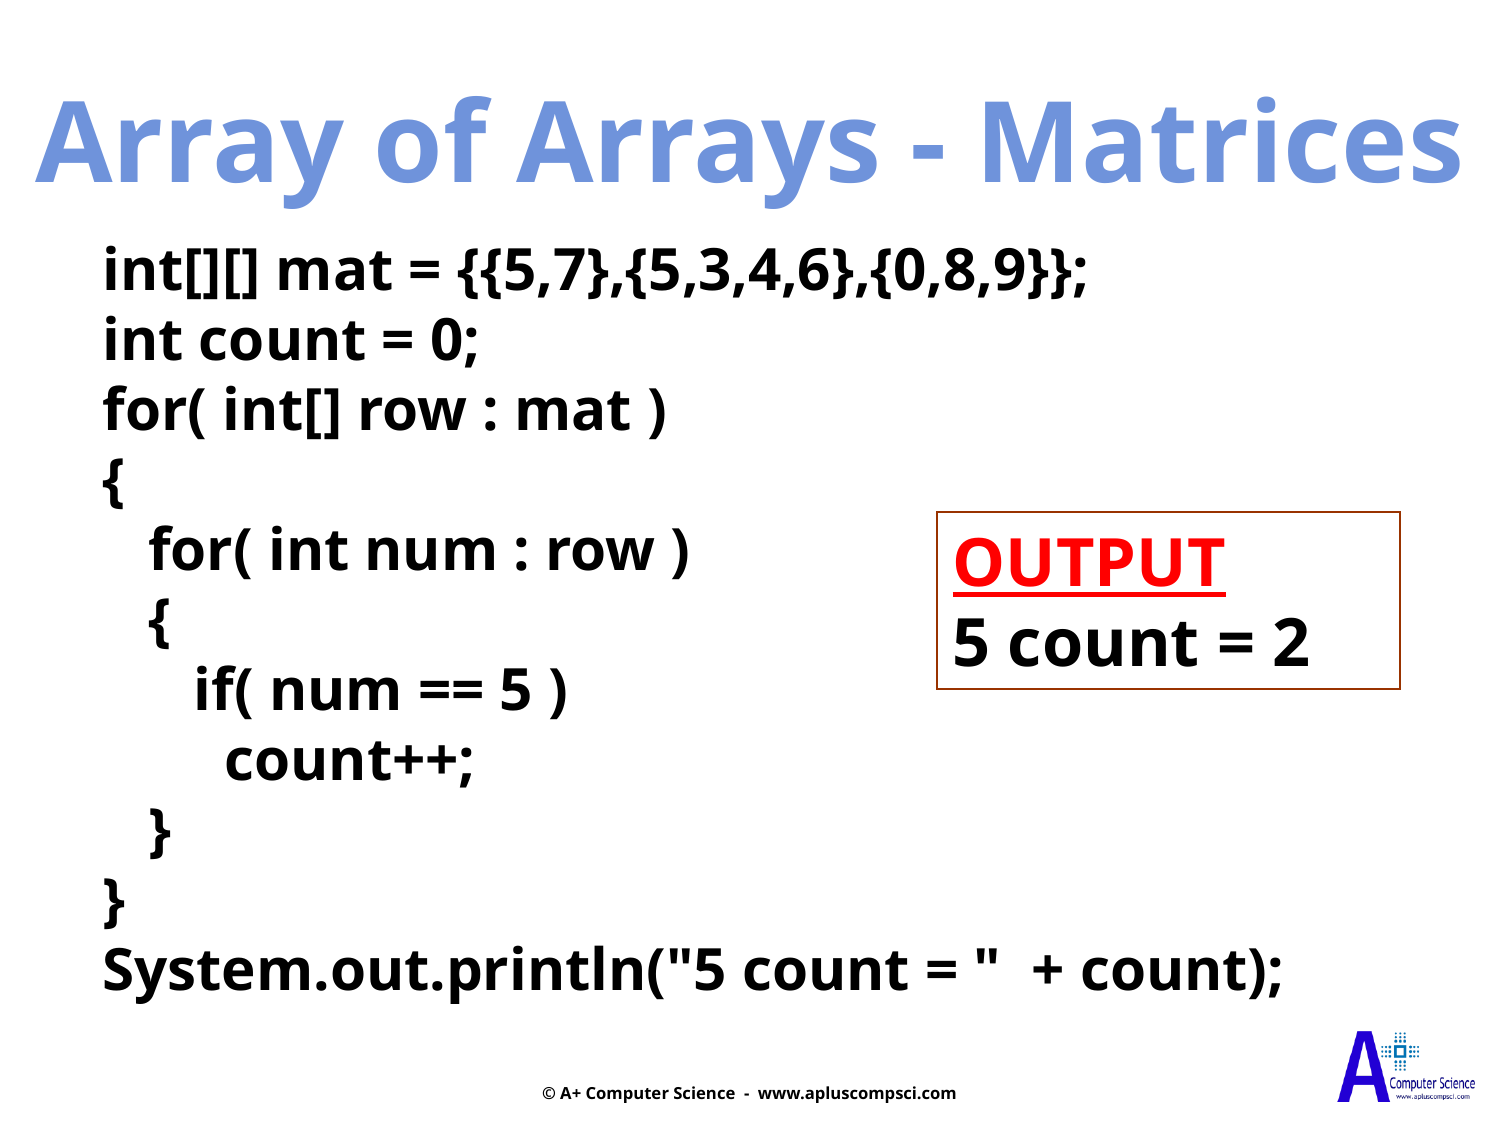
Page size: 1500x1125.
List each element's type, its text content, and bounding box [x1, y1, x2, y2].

text_box int[][] mat = {{5,7},{5,3,4,6},{0,8,9}}; int count = 0; for( int[] row : mat ) { for( int num : row ) { if( num == 5 ) count++; } } System.out.println("5 count = " + count); [87, 224, 1463, 1018]
footer © A+ Computer Science - www.apluscompsci.com [512, 1025, 988, 1100]
picture [1337, 1031, 1475, 1102]
text_box OUTPUT 5 count = 2 [937, 512, 1400, 690]
text_box Array of Arrays - Matrices [0, 62, 1500, 214]
